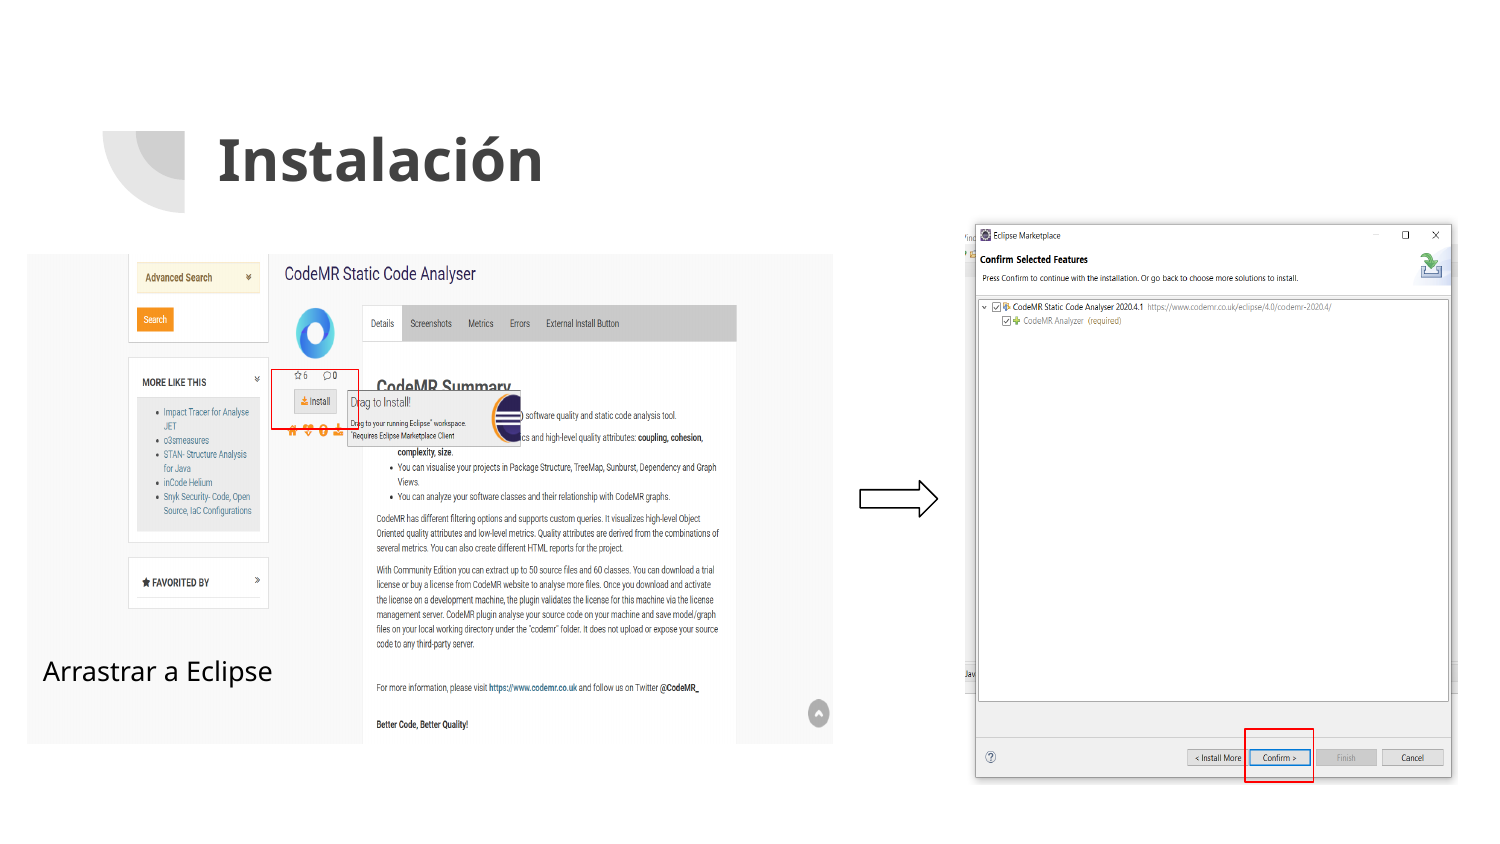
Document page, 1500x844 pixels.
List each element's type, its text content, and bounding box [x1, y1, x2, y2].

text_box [965, 213, 1458, 785]
title Instalación [203, 108, 1358, 272]
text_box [27, 254, 833, 744]
text_box [860, 480, 938, 517]
